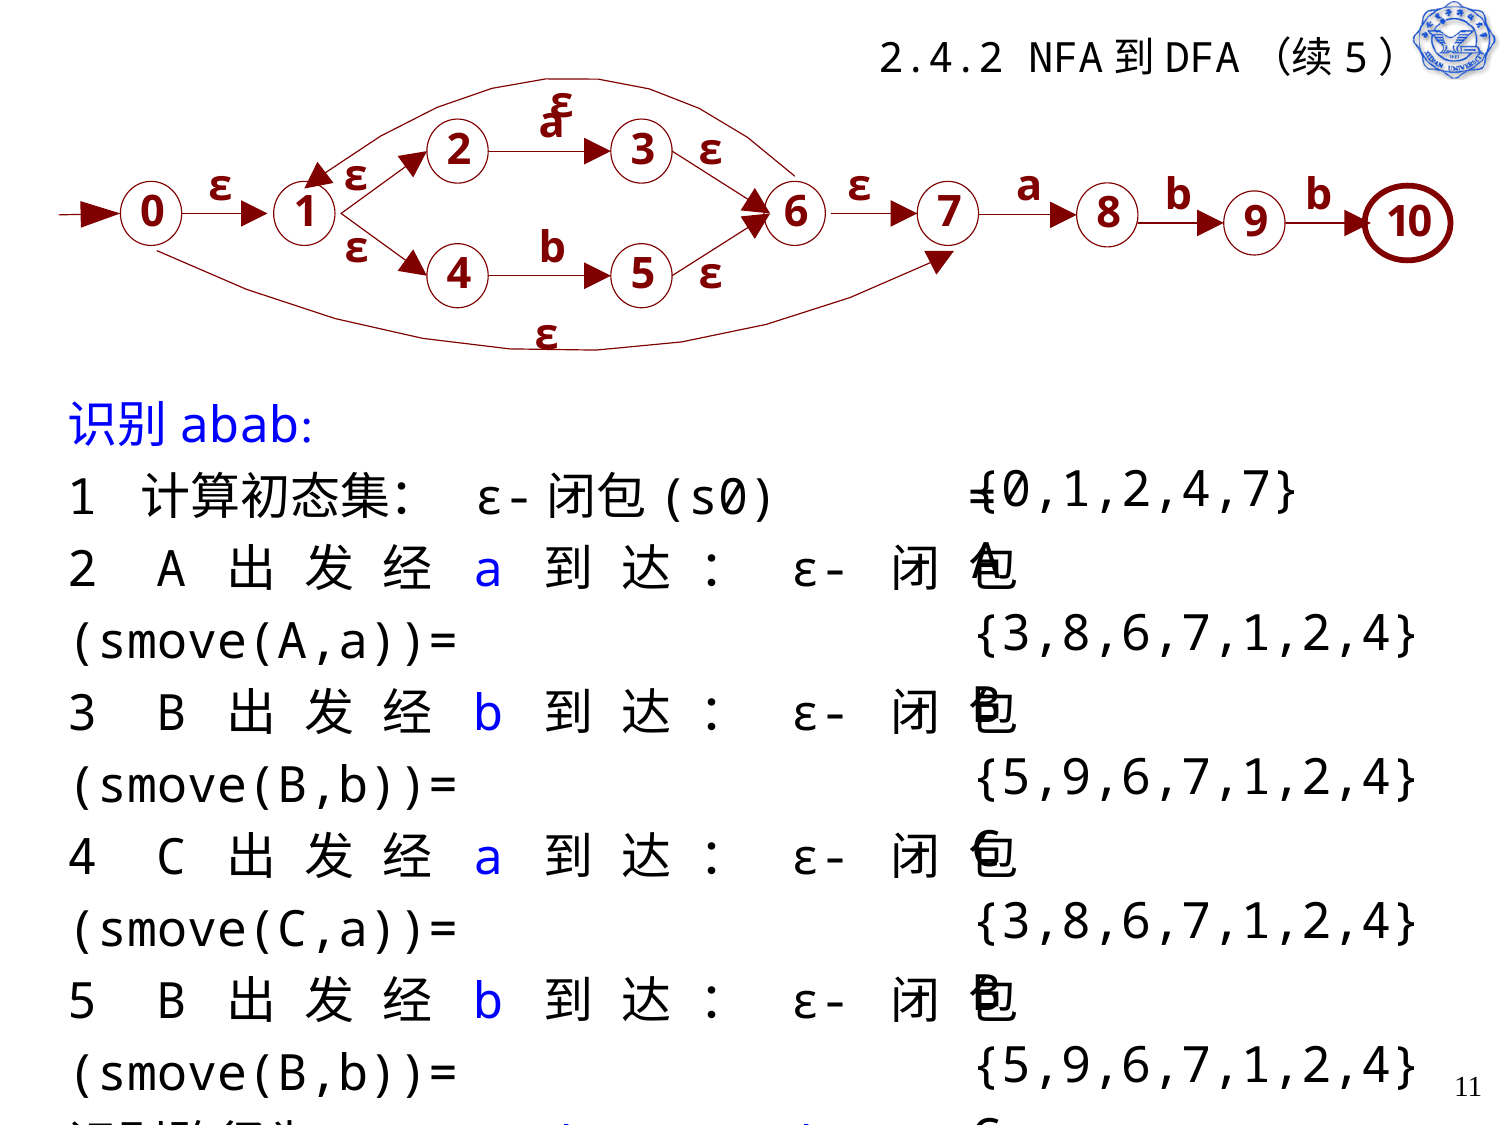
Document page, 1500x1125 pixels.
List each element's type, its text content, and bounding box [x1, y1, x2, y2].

picture [1411, 0, 1500, 80]
text_box {0,1,2,4,7} A {3,8,6,7,1,2,4} B {5,9,6,7,1,2,4} C {3,8,6,7,1,2,4} B {5,9,6,7,1,2,4} C [956, 437, 1459, 1125]
text_box 识别abab: 1 计算初态集： ε-闭包(s0) = 2 A出发经a到达：ε-闭包(smove(A,a))= 3 B出发经b到达：ε-闭包(smove(B,b))= 4 C出发经a到达：ε-闭包(smove(C,a))= 5 B出发经b到达：ε-闭包(smove(B,b))= 识别路径为：A a B b C a B b C。 因为C∩{10}=Φ所以不接受 [53, 373, 1046, 1125]
slide_number 11 [1459, 1059, 1498, 1113]
title 2.4.2 NFA到DFA（续5） [160, 19, 1436, 66]
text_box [53, 66, 1459, 368]
